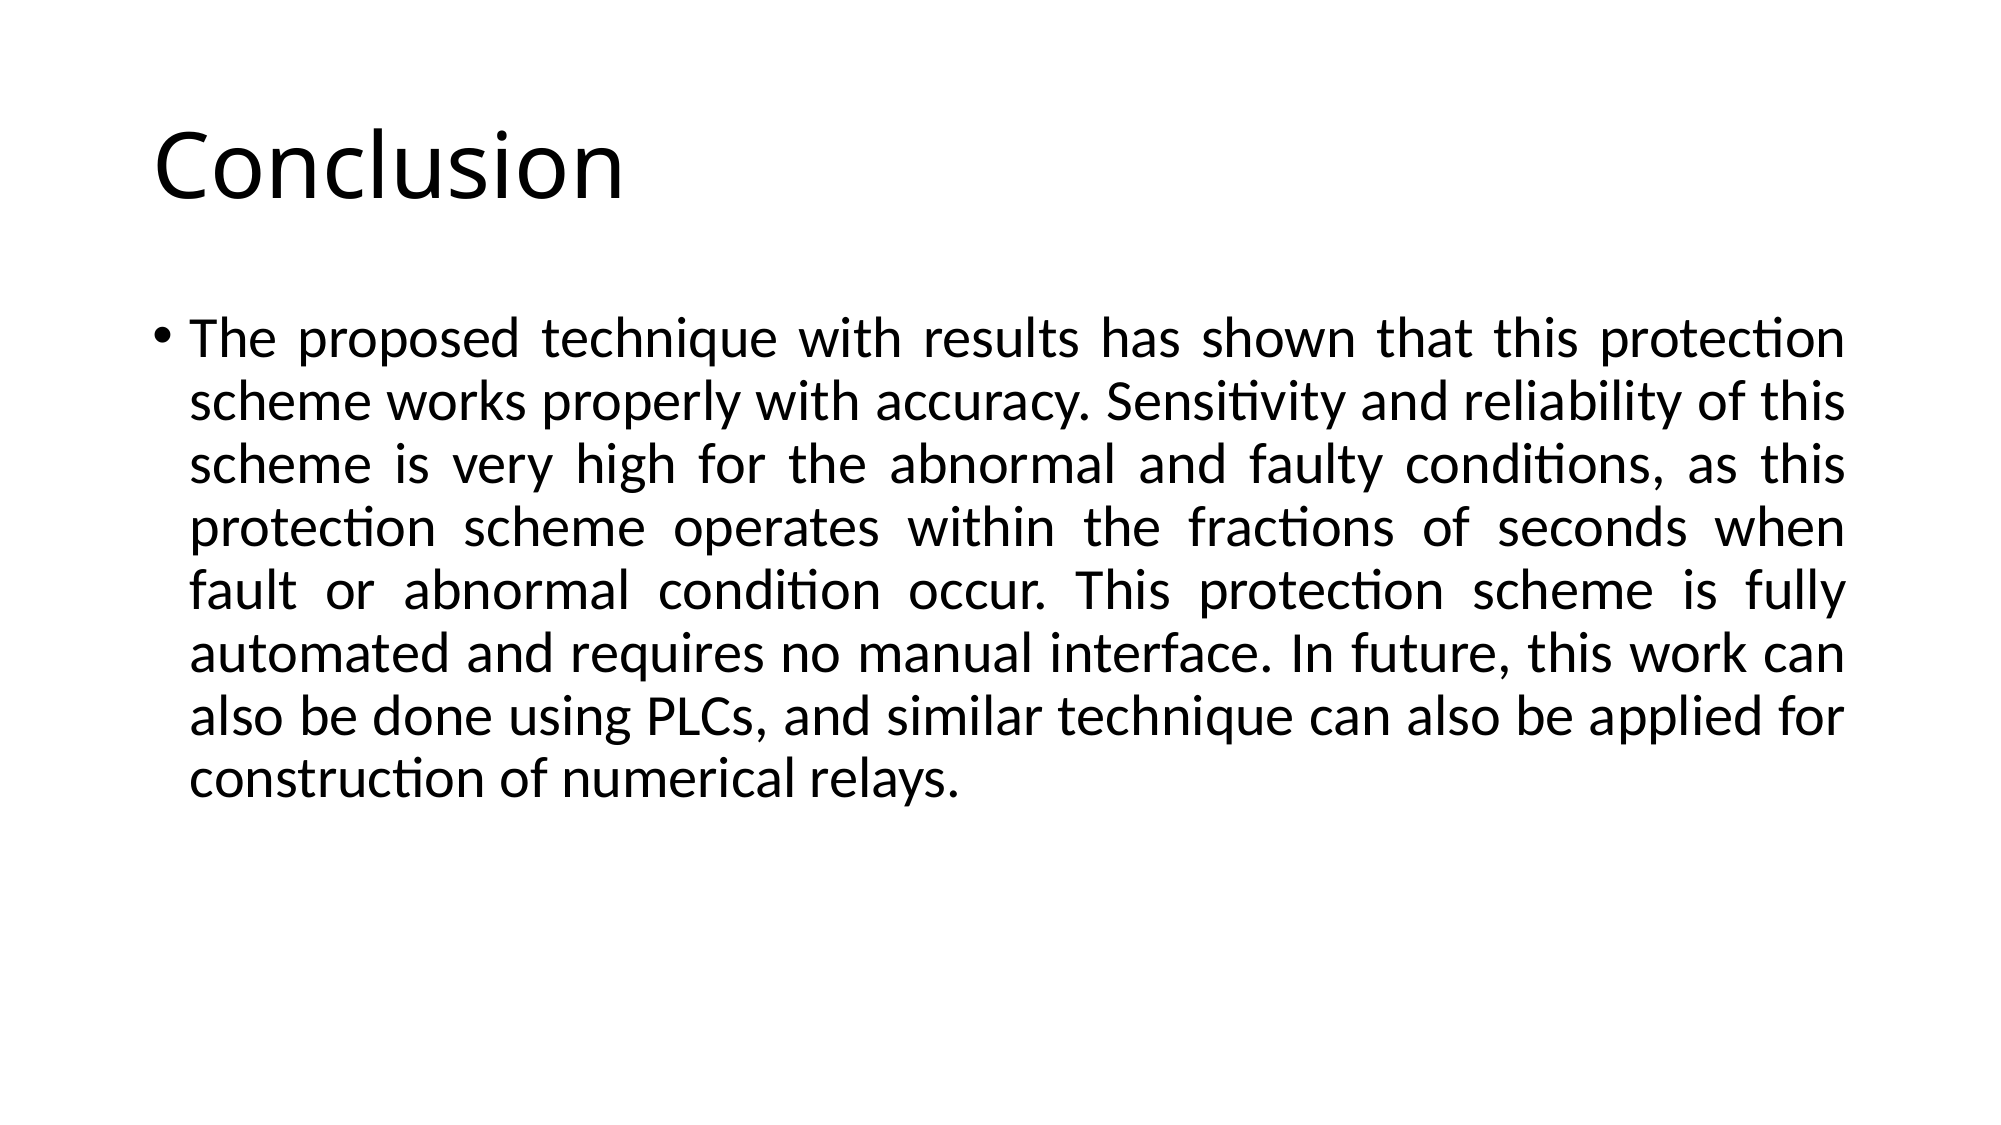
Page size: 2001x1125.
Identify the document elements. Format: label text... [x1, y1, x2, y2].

title Conclusion [137, 59, 1863, 278]
list The proposed technique with results has shown that this protection scheme works properly with accuracy. Sensitivity and reliability of this scheme is very high for the abnormal and faulty conditions, as this protection scheme operates within the fractions of seconds when fault or abnormal condition occur. This protection scheme is fully automated and requires no manual interface. In future, this work can also be done using PLCs, and similar technique can also be applied for construction of numerical relays. [137, 299, 1863, 1014]
